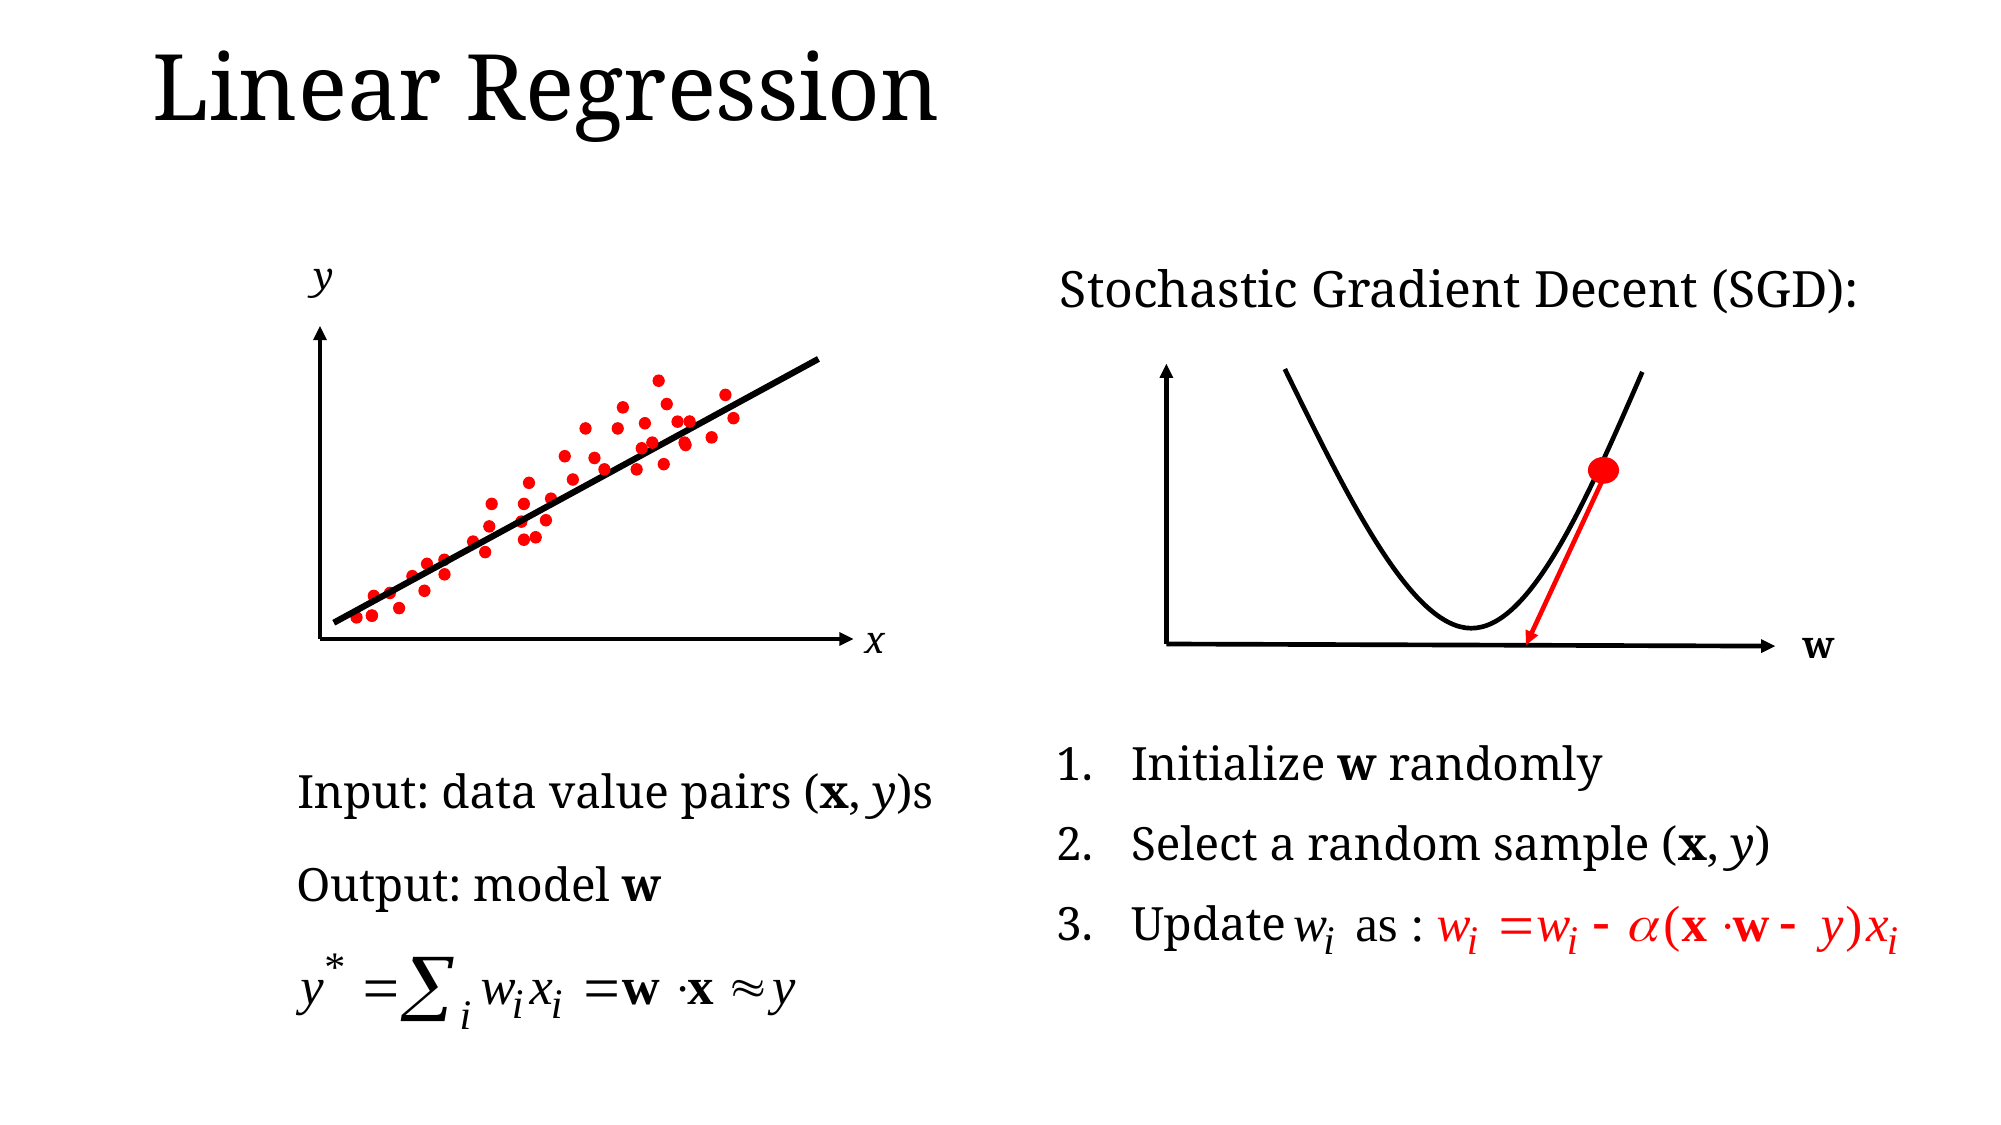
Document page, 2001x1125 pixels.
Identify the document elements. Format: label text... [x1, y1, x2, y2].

text_box y [298, 244, 379, 305]
text_box Initialize w randomly Select a random sample (x, y) Update [1041, 727, 1843, 1013]
text_box w [1787, 613, 1850, 673]
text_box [1166, 643, 1776, 647]
text_box Output: model w [281, 848, 695, 919]
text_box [333, 358, 819, 623]
text_box Stochastic Gradient Decent (SGD): [1045, 250, 1875, 326]
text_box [1526, 477, 1604, 645]
text_box [1587, 456, 1620, 484]
text_box Input: data value pairs (x, y)s [282, 755, 1041, 825]
text_box [1284, 368, 1643, 629]
text_box x [849, 608, 930, 669]
title Linear Regression [137, 0, 1863, 183]
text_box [287, 938, 805, 1040]
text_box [1284, 890, 1909, 967]
